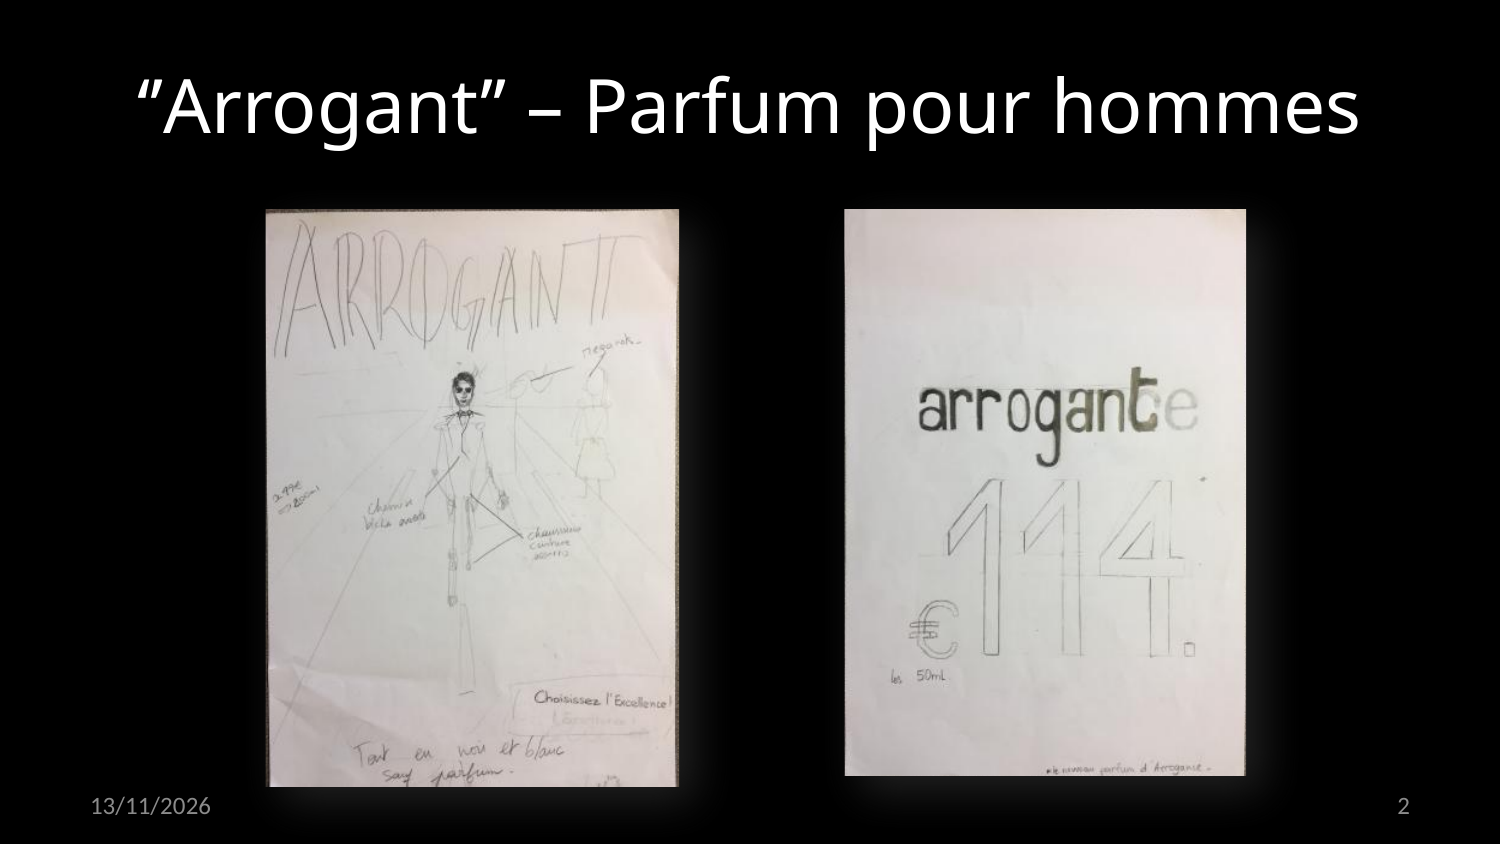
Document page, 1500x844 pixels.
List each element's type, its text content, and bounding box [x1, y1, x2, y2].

picture [265, 208, 680, 787]
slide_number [75, 782, 425, 827]
title ‘’Arrogant’’ – Parfum pour hommes [75, 33, 1425, 175]
picture [844, 208, 1247, 776]
slide_number 2 [1074, 782, 1425, 827]
